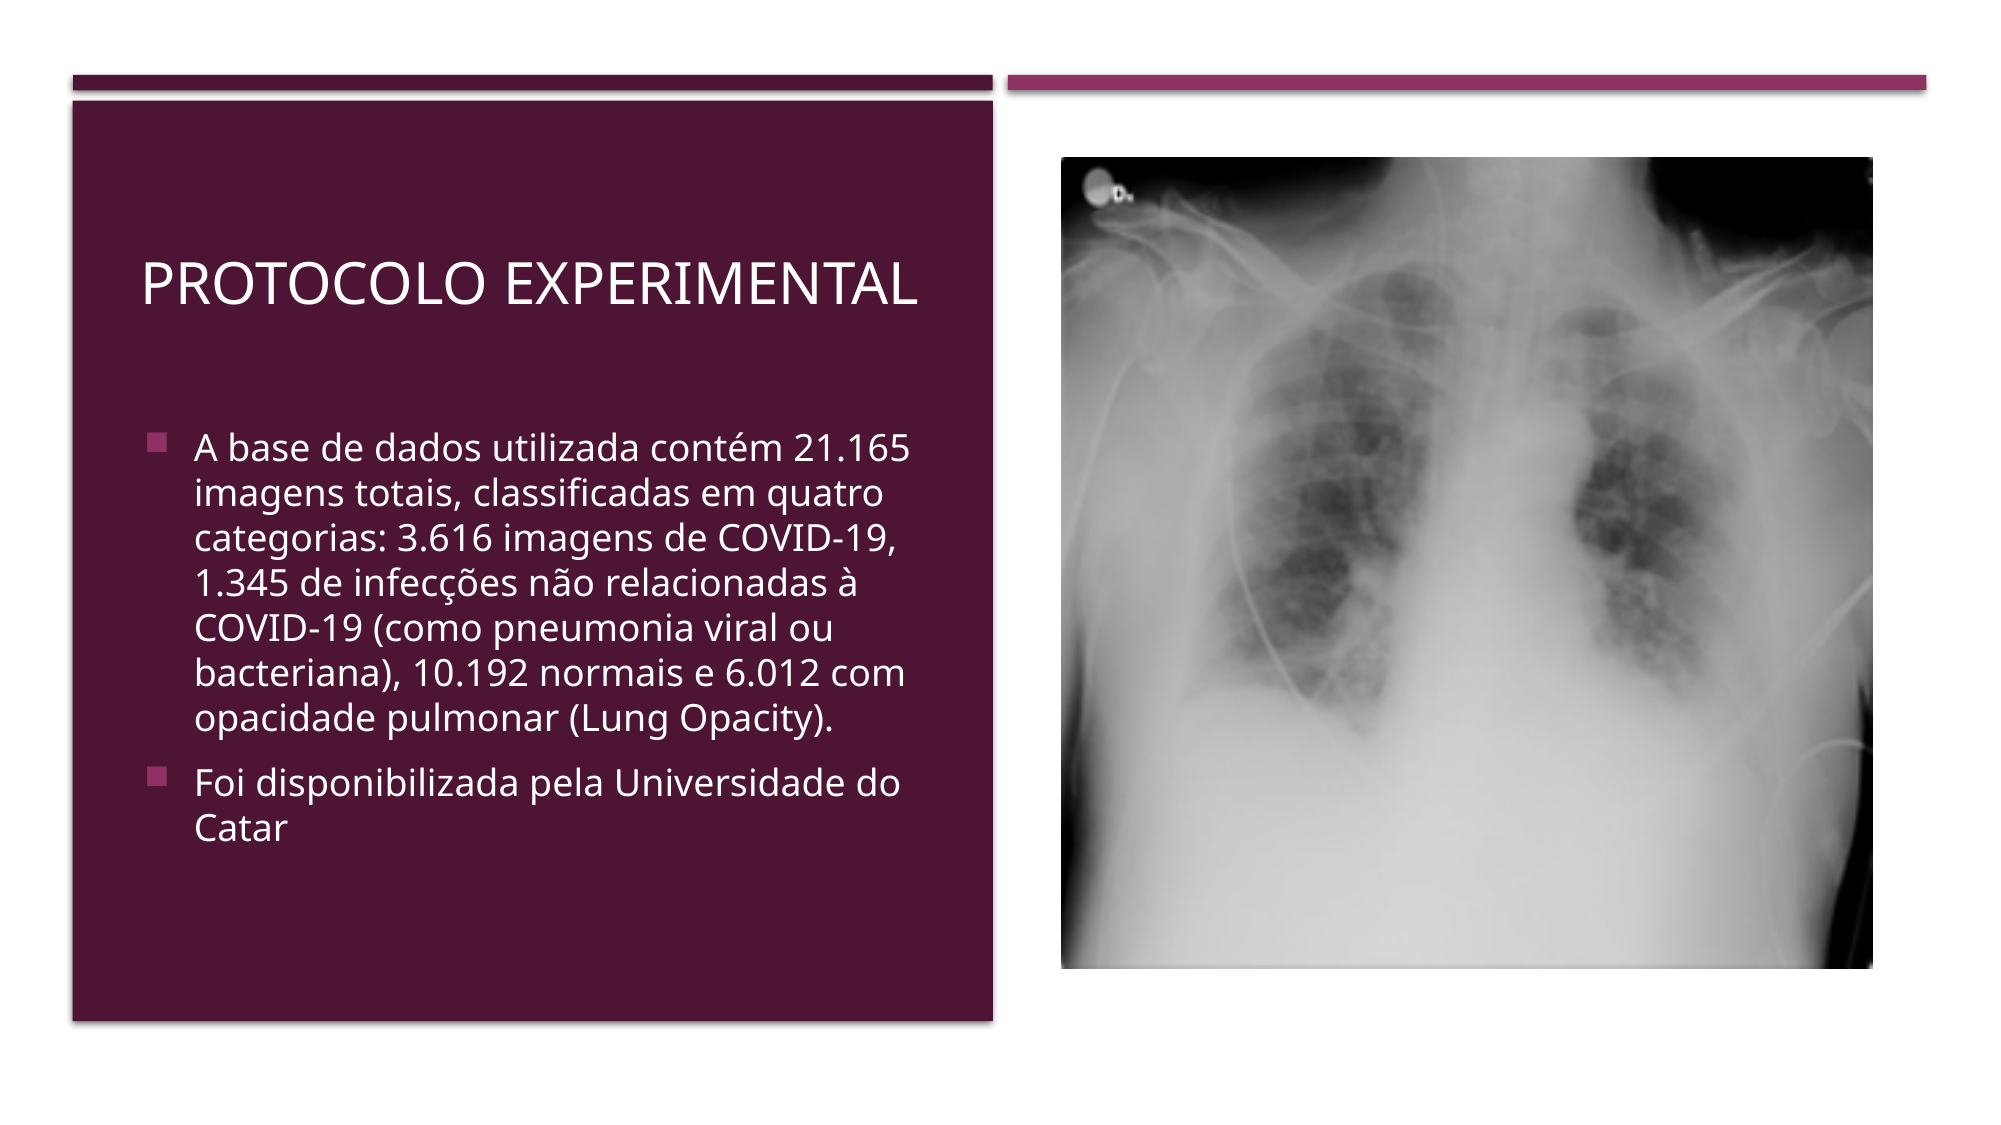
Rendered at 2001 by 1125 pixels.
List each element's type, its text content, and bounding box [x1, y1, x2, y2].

text_box [1007, 74, 1928, 91]
text_box [72, 100, 994, 1022]
text_box [72, 74, 994, 92]
list A base de dados utilizada contém 21.165 imagens totais, classificadas em quatro categorias: 3.616 imagens de COVID-19, 1.345 de infecções não relacionadas à COVID-19 (como pneumonia viral ou bacteriana), 10.192 normais e 6.012 com opacidade pulmonar (Lung Opacity). Foi disponibilizada pela Universidade do Catar [128, 369, 940, 969]
picture [1060, 157, 1874, 970]
title Protocolo experimental [125, 157, 940, 324]
text_box [0, 0, 2000, 1125]
